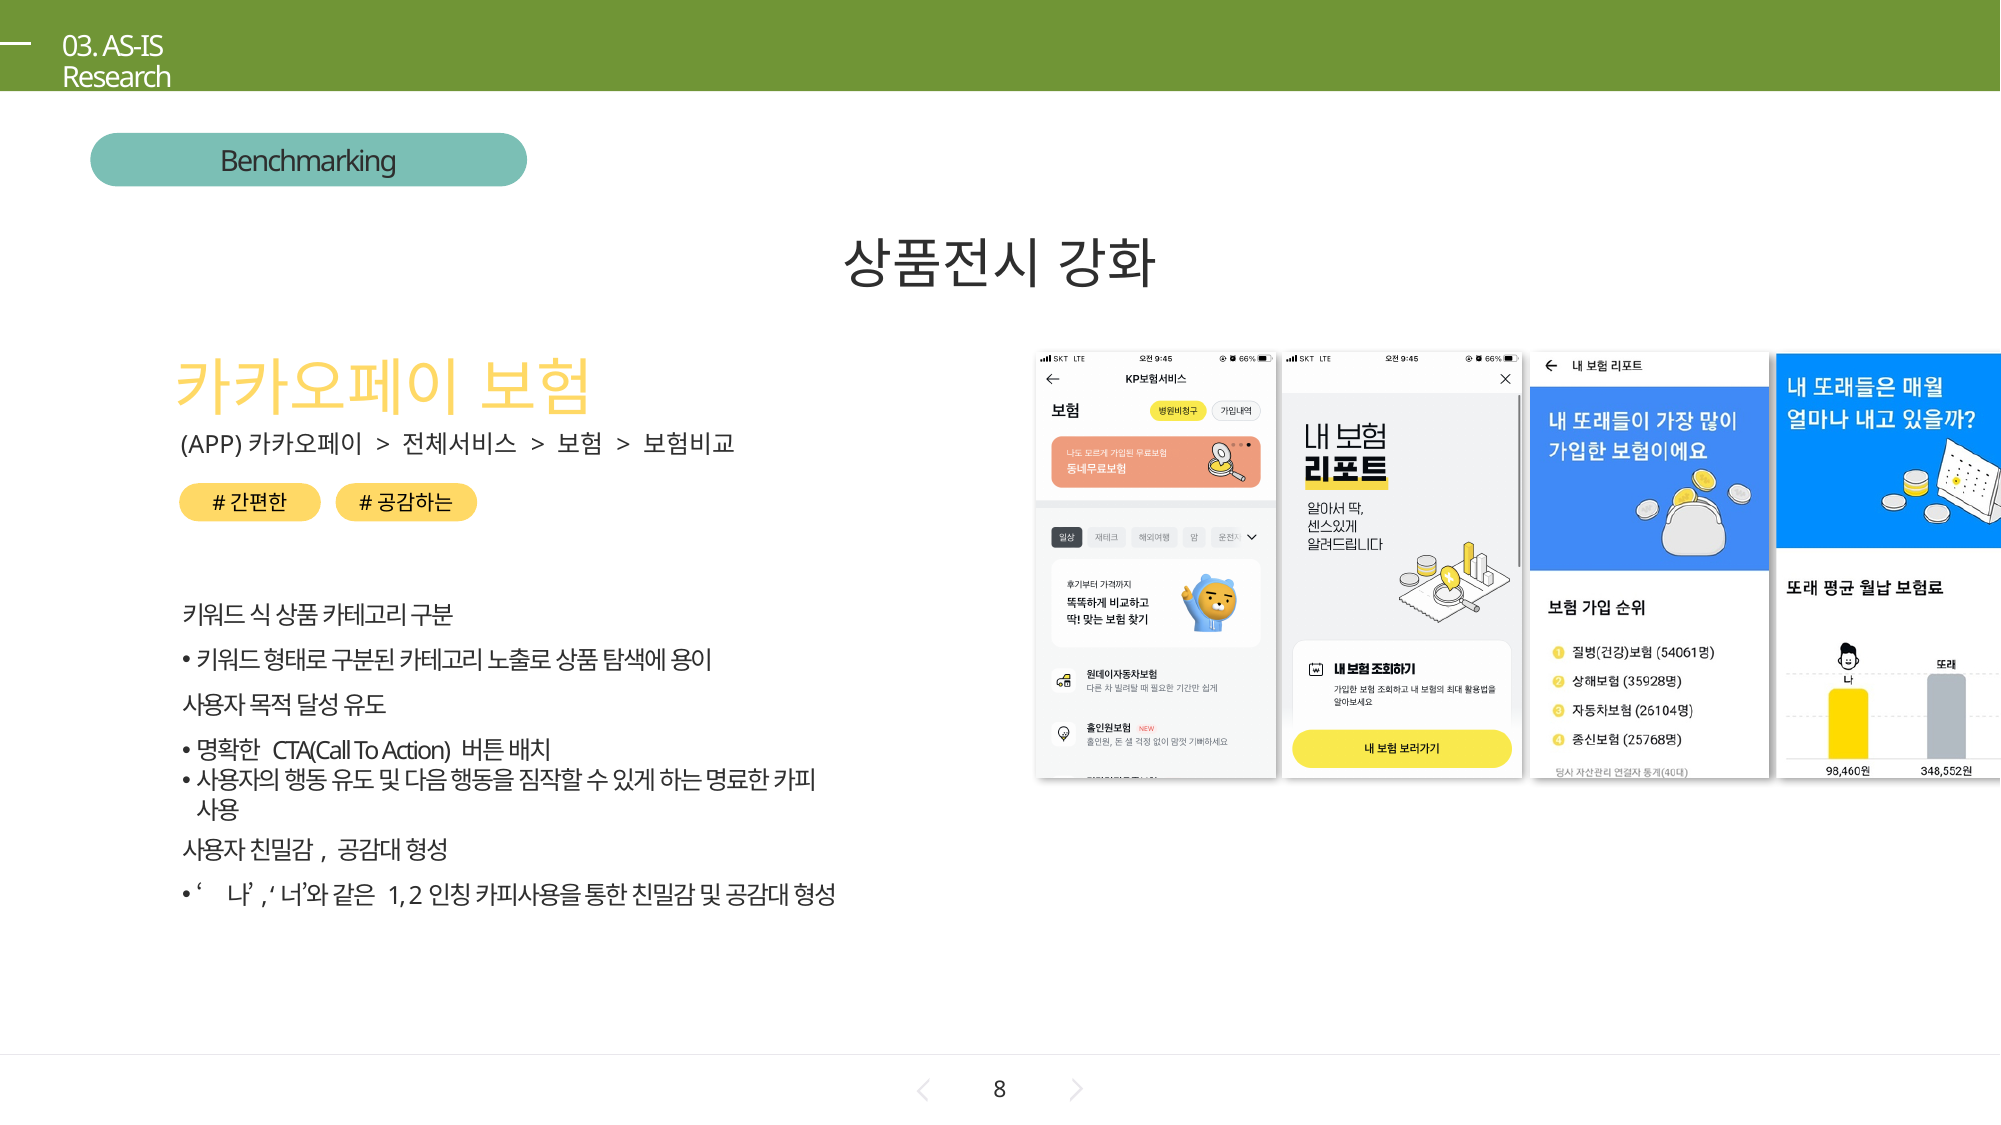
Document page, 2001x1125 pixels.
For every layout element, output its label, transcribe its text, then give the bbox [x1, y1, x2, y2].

text_box 명확한 CTA(Call To Action) 버튼 배치 사용자의 행동 유도 및 다음 행동을 짐작할 수 있게 하는 명료한 카피 사용 [179, 727, 843, 826]
text_box 상품전시 강화 [827, 221, 1173, 302]
text_box 카카오페이 보험 [159, 341, 705, 431]
text_box ‘나’, ‘너’와 같은 1, 2인칭 카피사용을 통한 친밀감 및 공감대 형성 [179, 871, 843, 917]
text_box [1036, 352, 2000, 788]
text_box 키워드 형태로 구분된 카테고리 노출로 상품 탐색에 용이 [179, 636, 843, 682]
text_box (APP)카카오페이 > 전체서비스 > 보험 > 보험비교 [166, 421, 836, 466]
list 03. AS-IS Research [46, 23, 289, 71]
text_box 사용자 친밀감, 공감대 형성 [179, 826, 843, 871]
text_box Benchmarking [89, 131, 529, 188]
text_box 사용자 목적 달성 유도 [179, 682, 843, 727]
text_box #공감하는 [334, 482, 479, 523]
text_box 키워드 식 상품 카테고리 구분 [179, 591, 843, 636]
text_box #간편한 [178, 482, 322, 523]
